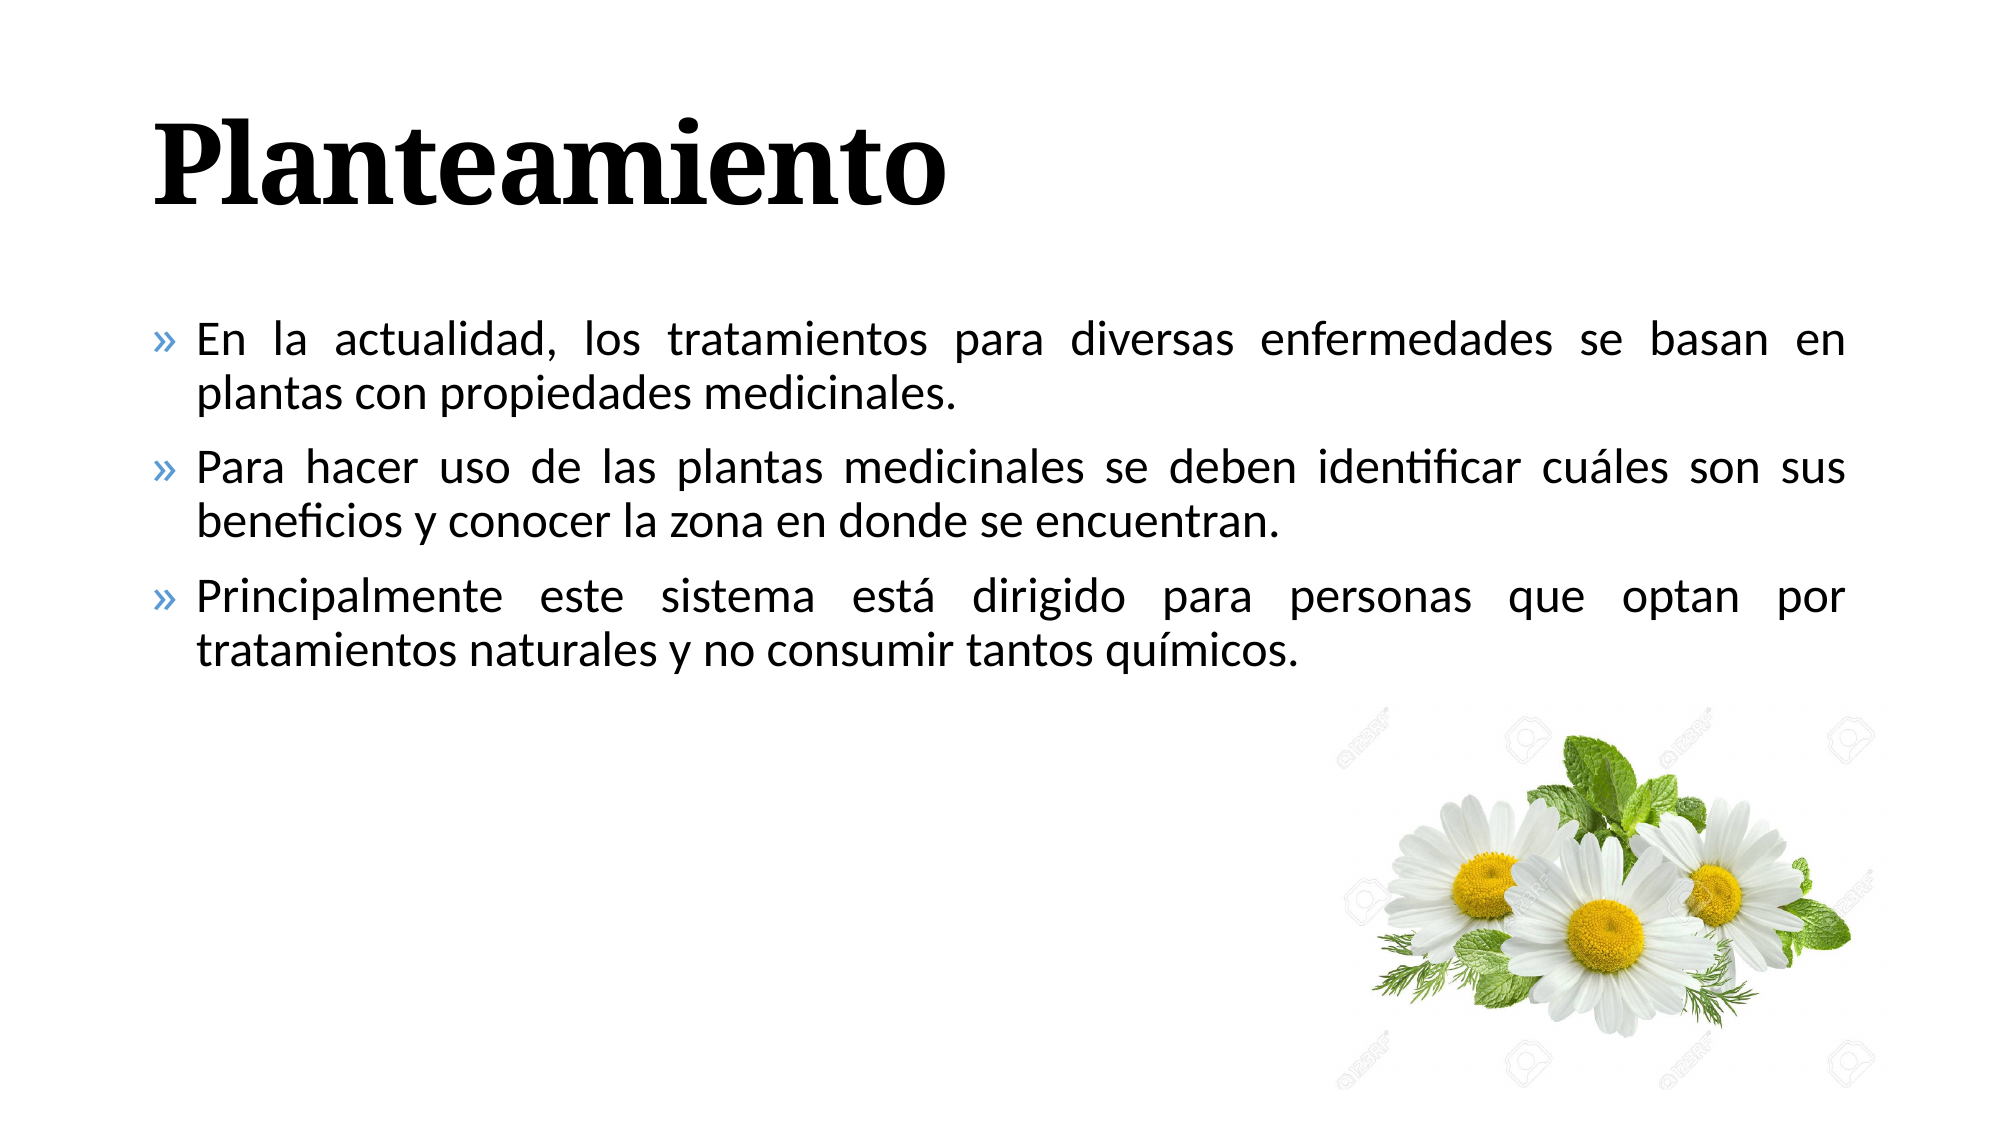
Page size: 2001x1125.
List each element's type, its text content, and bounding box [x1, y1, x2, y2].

picture [1320, 693, 1891, 1090]
list En la actualidad, los tratamientos para diversas enfermedades se basan en plantas con propiedades medicinales. Para hacer uso de las plantas medicinales se deben identificar cuáles son sus beneficios y conocer la zona en donde se encuentran. Principalmente este sistema está dirigido para personas que optan por tratamientos naturales y no consumir tantos químicos. [137, 304, 1863, 1032]
title Planteamiento [137, 59, 1863, 278]
